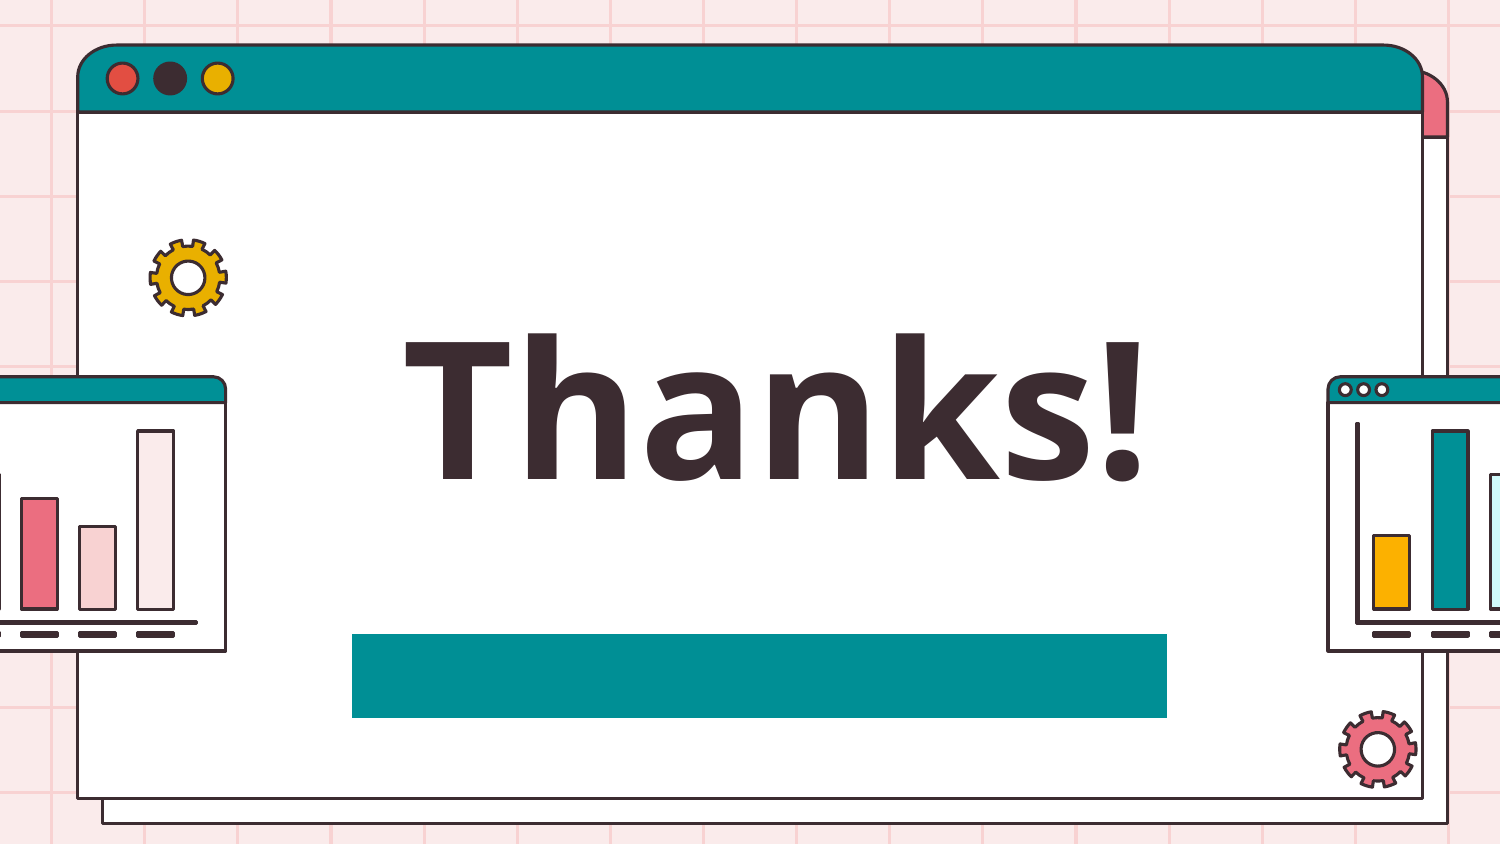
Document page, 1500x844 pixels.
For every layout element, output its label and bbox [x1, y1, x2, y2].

text_box [0, 239, 1500, 788]
